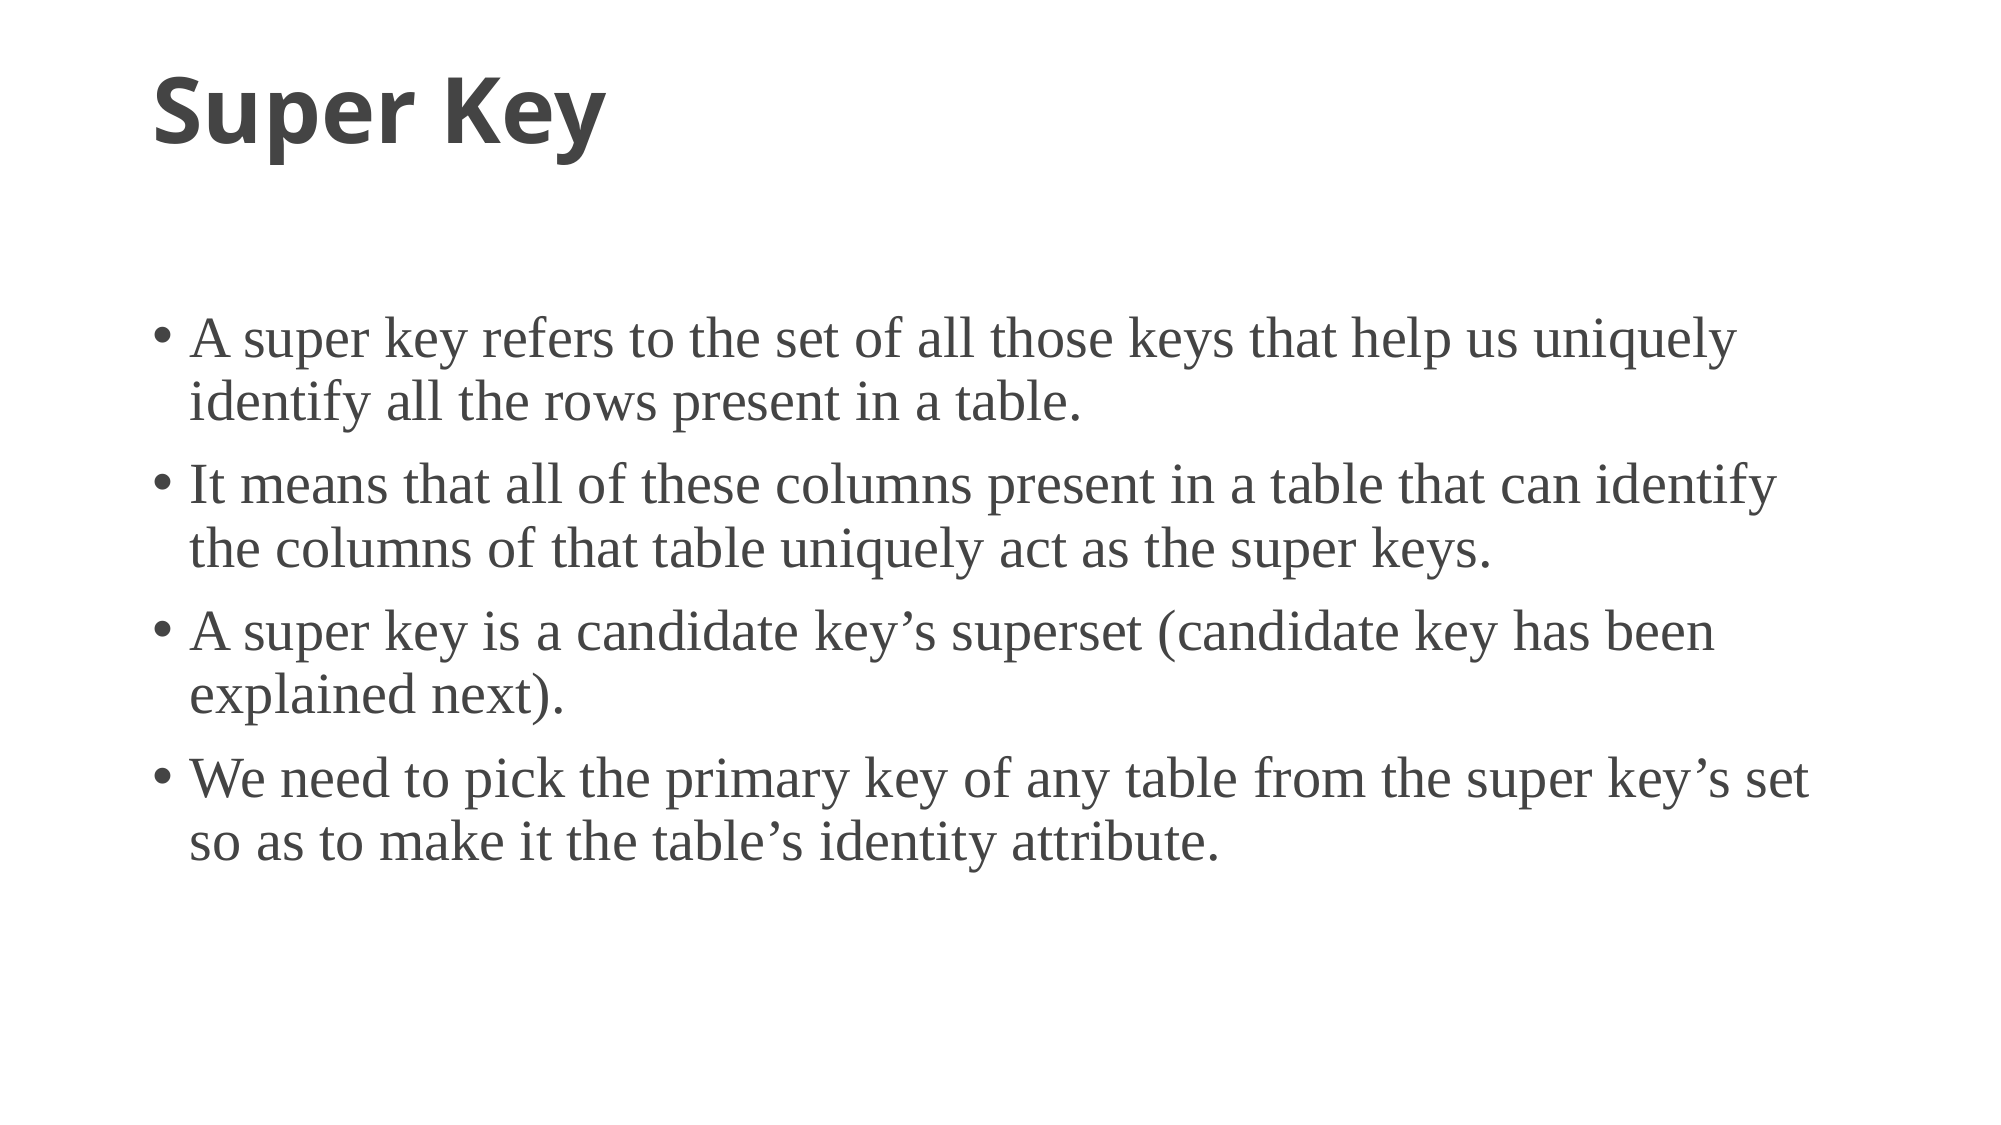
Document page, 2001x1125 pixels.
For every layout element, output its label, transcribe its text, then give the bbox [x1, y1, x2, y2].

title Super Key [137, 59, 1863, 278]
list A super key refers to the set of all those keys that help us uniquely identify all the rows present in a table. It means that all of these columns present in a table that can identify the columns of that table uniquely act as the super keys. A super key is a candidate key’s superset (candidate key has been explained next). We need to pick the primary key of any table from the super key’s set so as to make it the table’s identity attribute. [137, 299, 1863, 1014]
